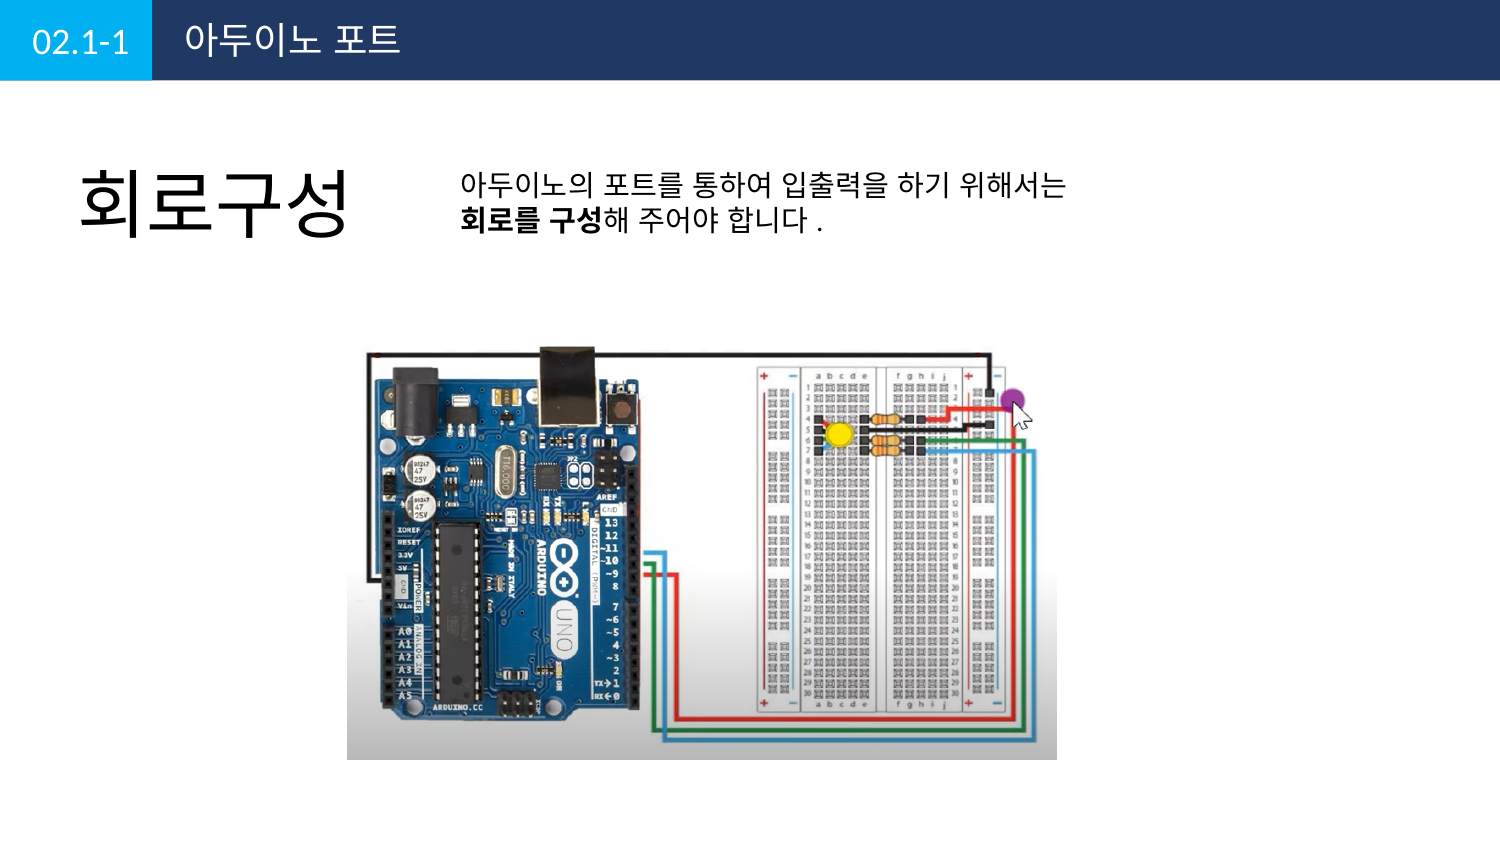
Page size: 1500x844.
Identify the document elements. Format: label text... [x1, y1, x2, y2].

text_box 회로구성 [62, 150, 467, 255]
picture [347, 335, 1057, 760]
text_box 아두이노의 포트를 통하여 입출력을 하기 위해서는 회로를 구성해 주어야 합니다. [445, 160, 1329, 245]
text_box 02.1-1 [17, 9, 153, 70]
text_box [0, 0, 153, 81]
text_box [153, 0, 1500, 81]
text_box 아두이노 포트 [169, 9, 945, 70]
